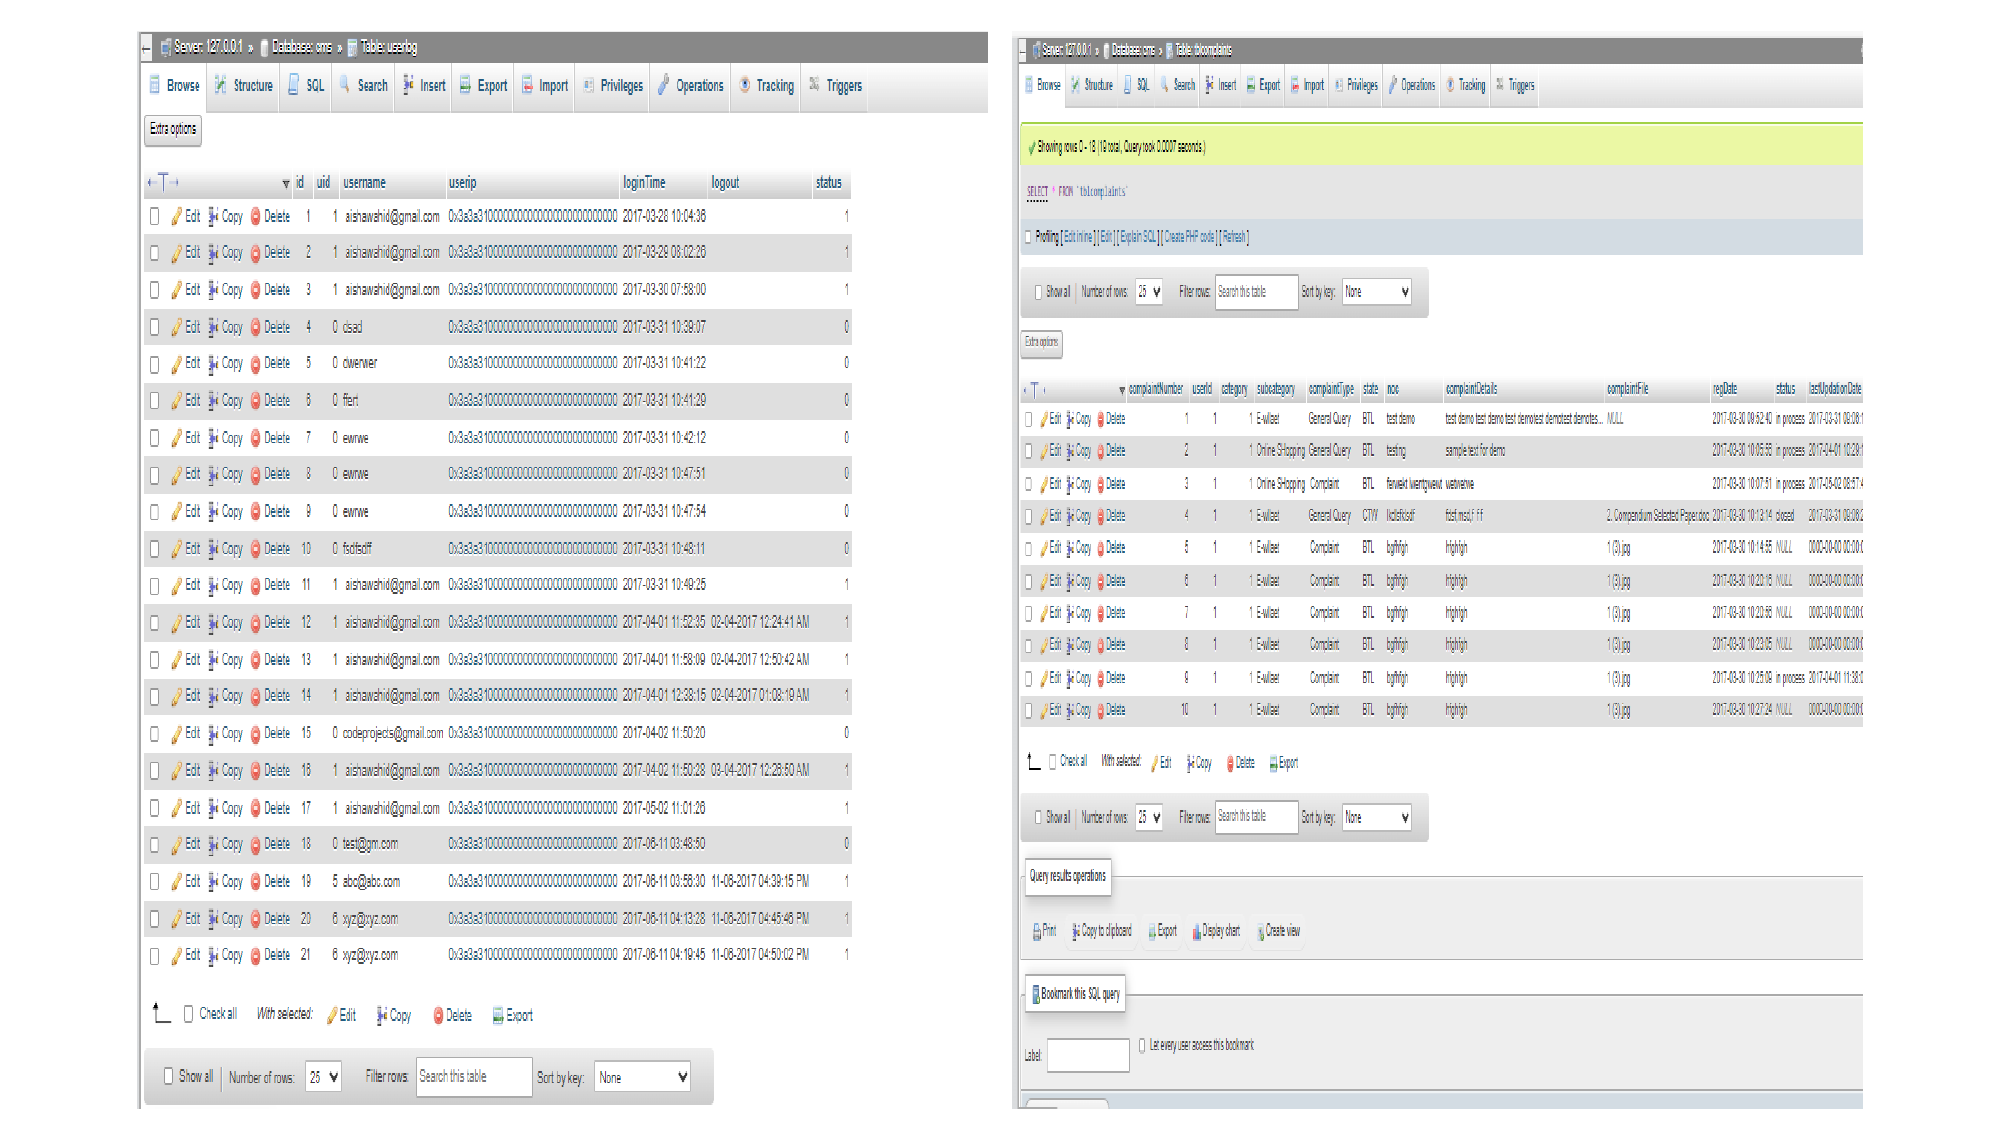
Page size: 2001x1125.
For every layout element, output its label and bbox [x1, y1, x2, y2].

list [137, 31, 988, 1109]
list [1012, 31, 1863, 1109]
